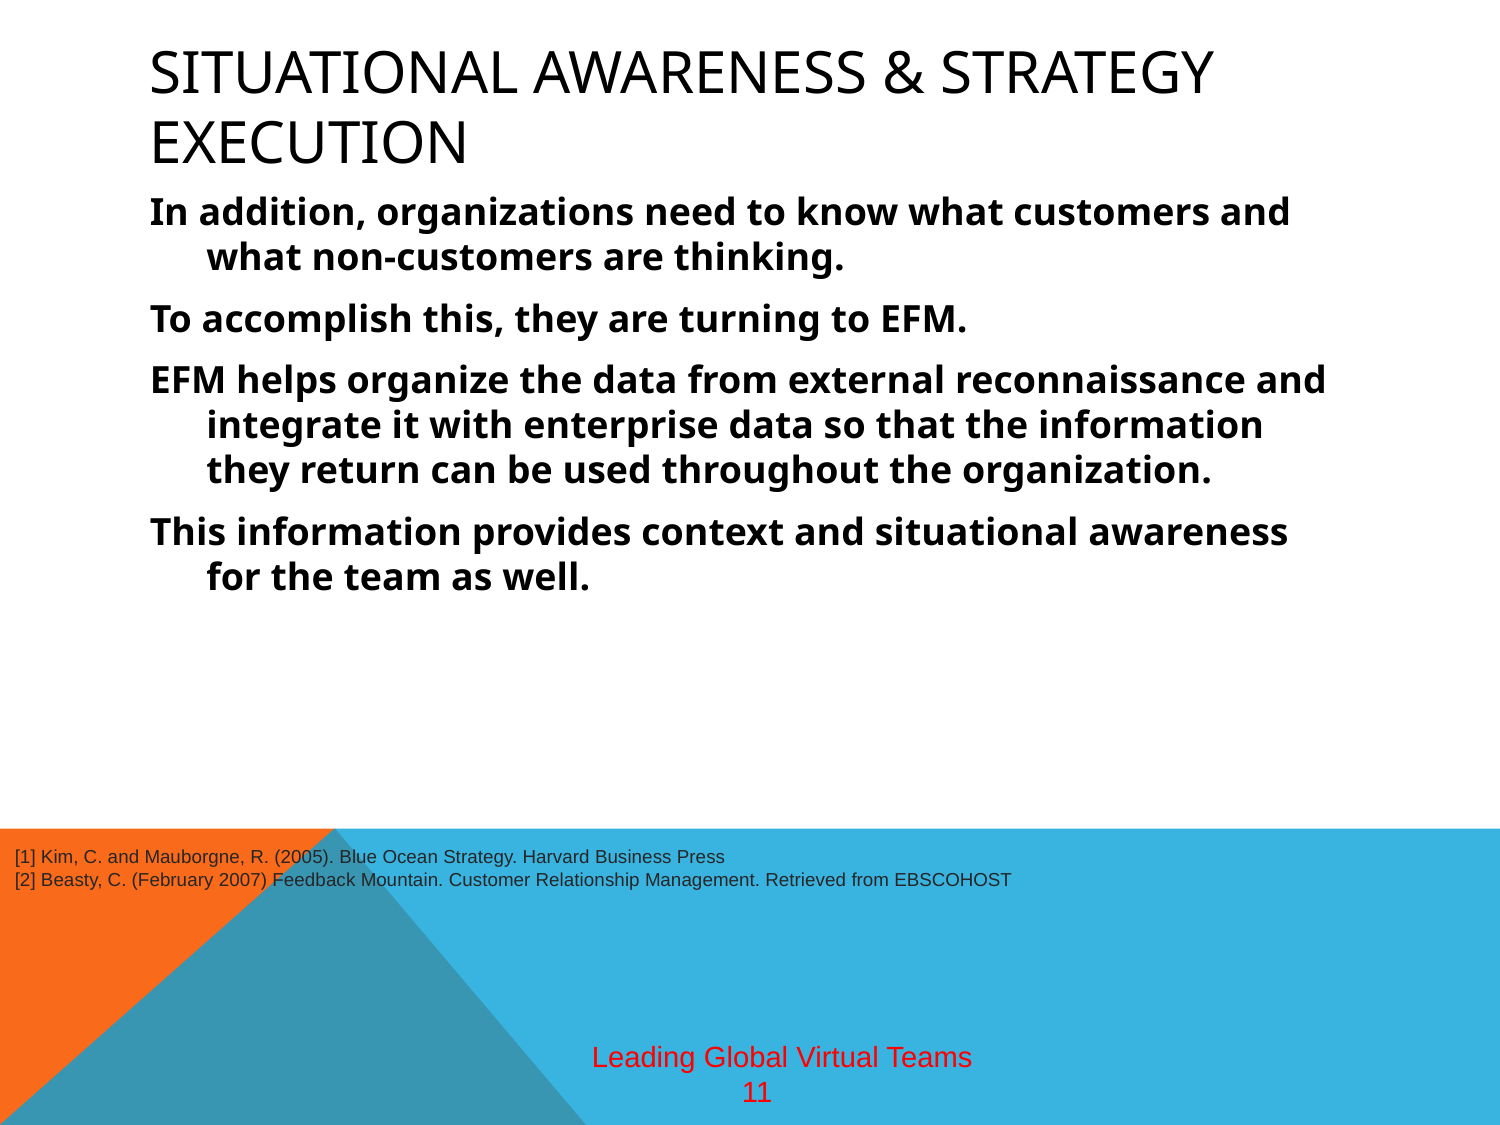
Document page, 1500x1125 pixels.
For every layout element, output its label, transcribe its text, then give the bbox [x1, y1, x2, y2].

title Situational awareness & strategy execution [134, 59, 1488, 150]
text_box [1] Kim, C. and Mauborgne, R. (2005). Blue Ocean Strategy. Harvard Business Press [2] Beasty, C. (February 2007) Feedback Mountain. Customer Relationship Management. Retrieved from EBSCOHOST [0, 837, 1425, 898]
list In addition, organizations need to know what customers and what non-customers are thinking. To accomplish this, they are turning to EFM. EFM helps organize the data from external reconnaissance and integrate it with enterprise data so that the information they return can be used throughout the organization. This information provides context and situational awareness for the team as well. [134, 180, 1369, 768]
